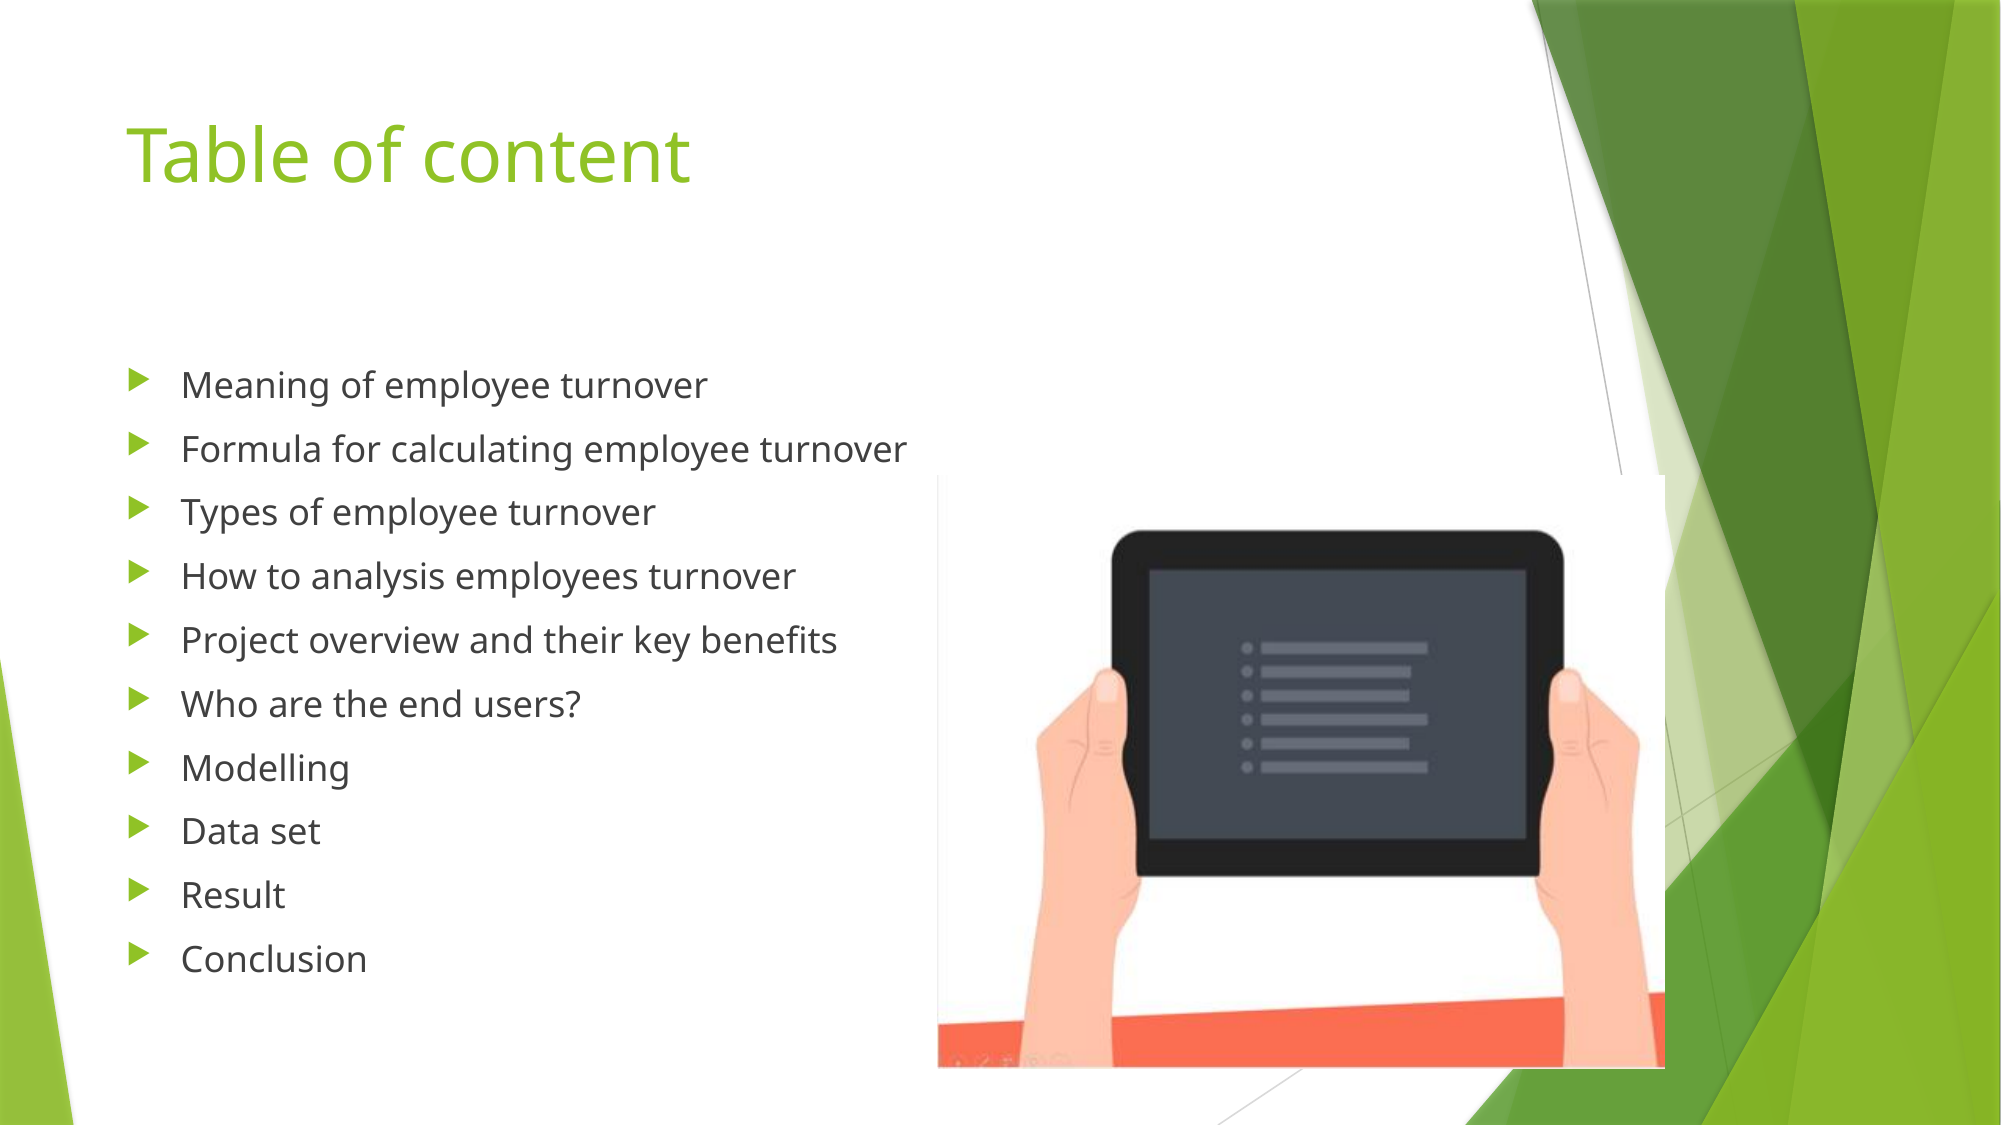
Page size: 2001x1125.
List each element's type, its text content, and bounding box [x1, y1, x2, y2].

title Table of content [111, 99, 1522, 317]
list Meaning of employee turnover Formula for calculating employee turnover Types of employee turnover How to analysis employees turnover Project overview and their key benefits Who are the end users? Modelling Data set Result Conclusion [111, 354, 1522, 992]
picture [937, 475, 1665, 1069]
